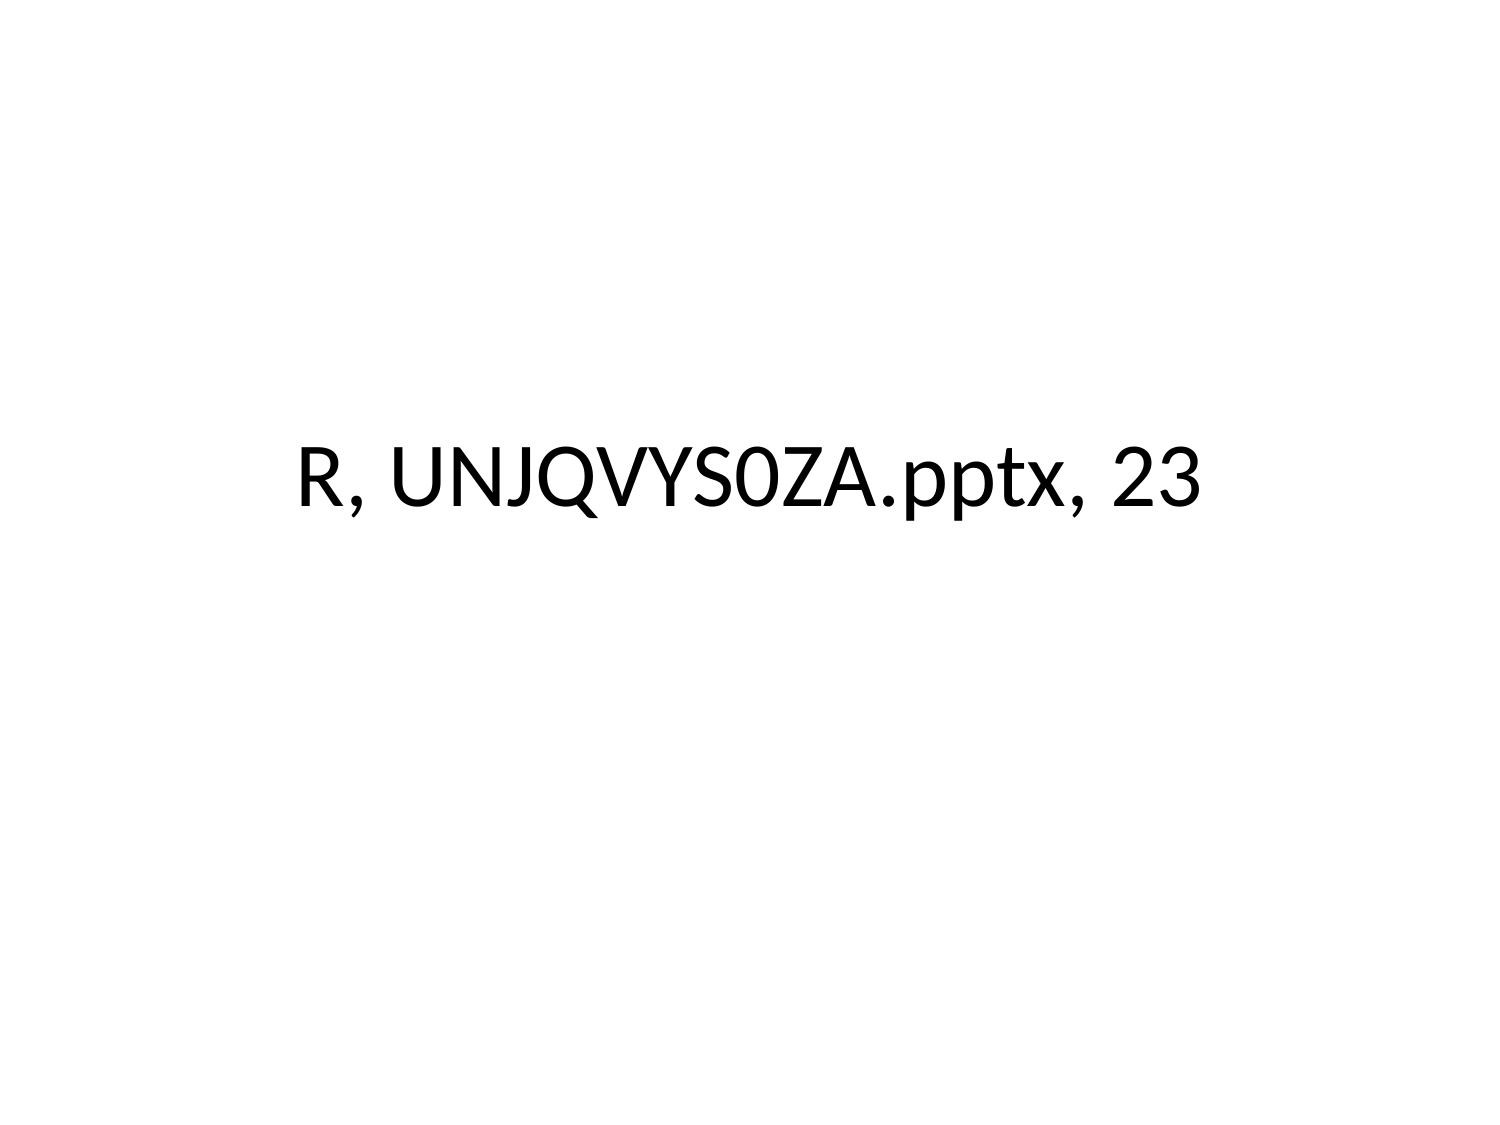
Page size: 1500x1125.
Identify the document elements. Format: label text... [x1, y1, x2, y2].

title R, UNJQVYS0ZA.pptx, 23 [112, 349, 1388, 591]
